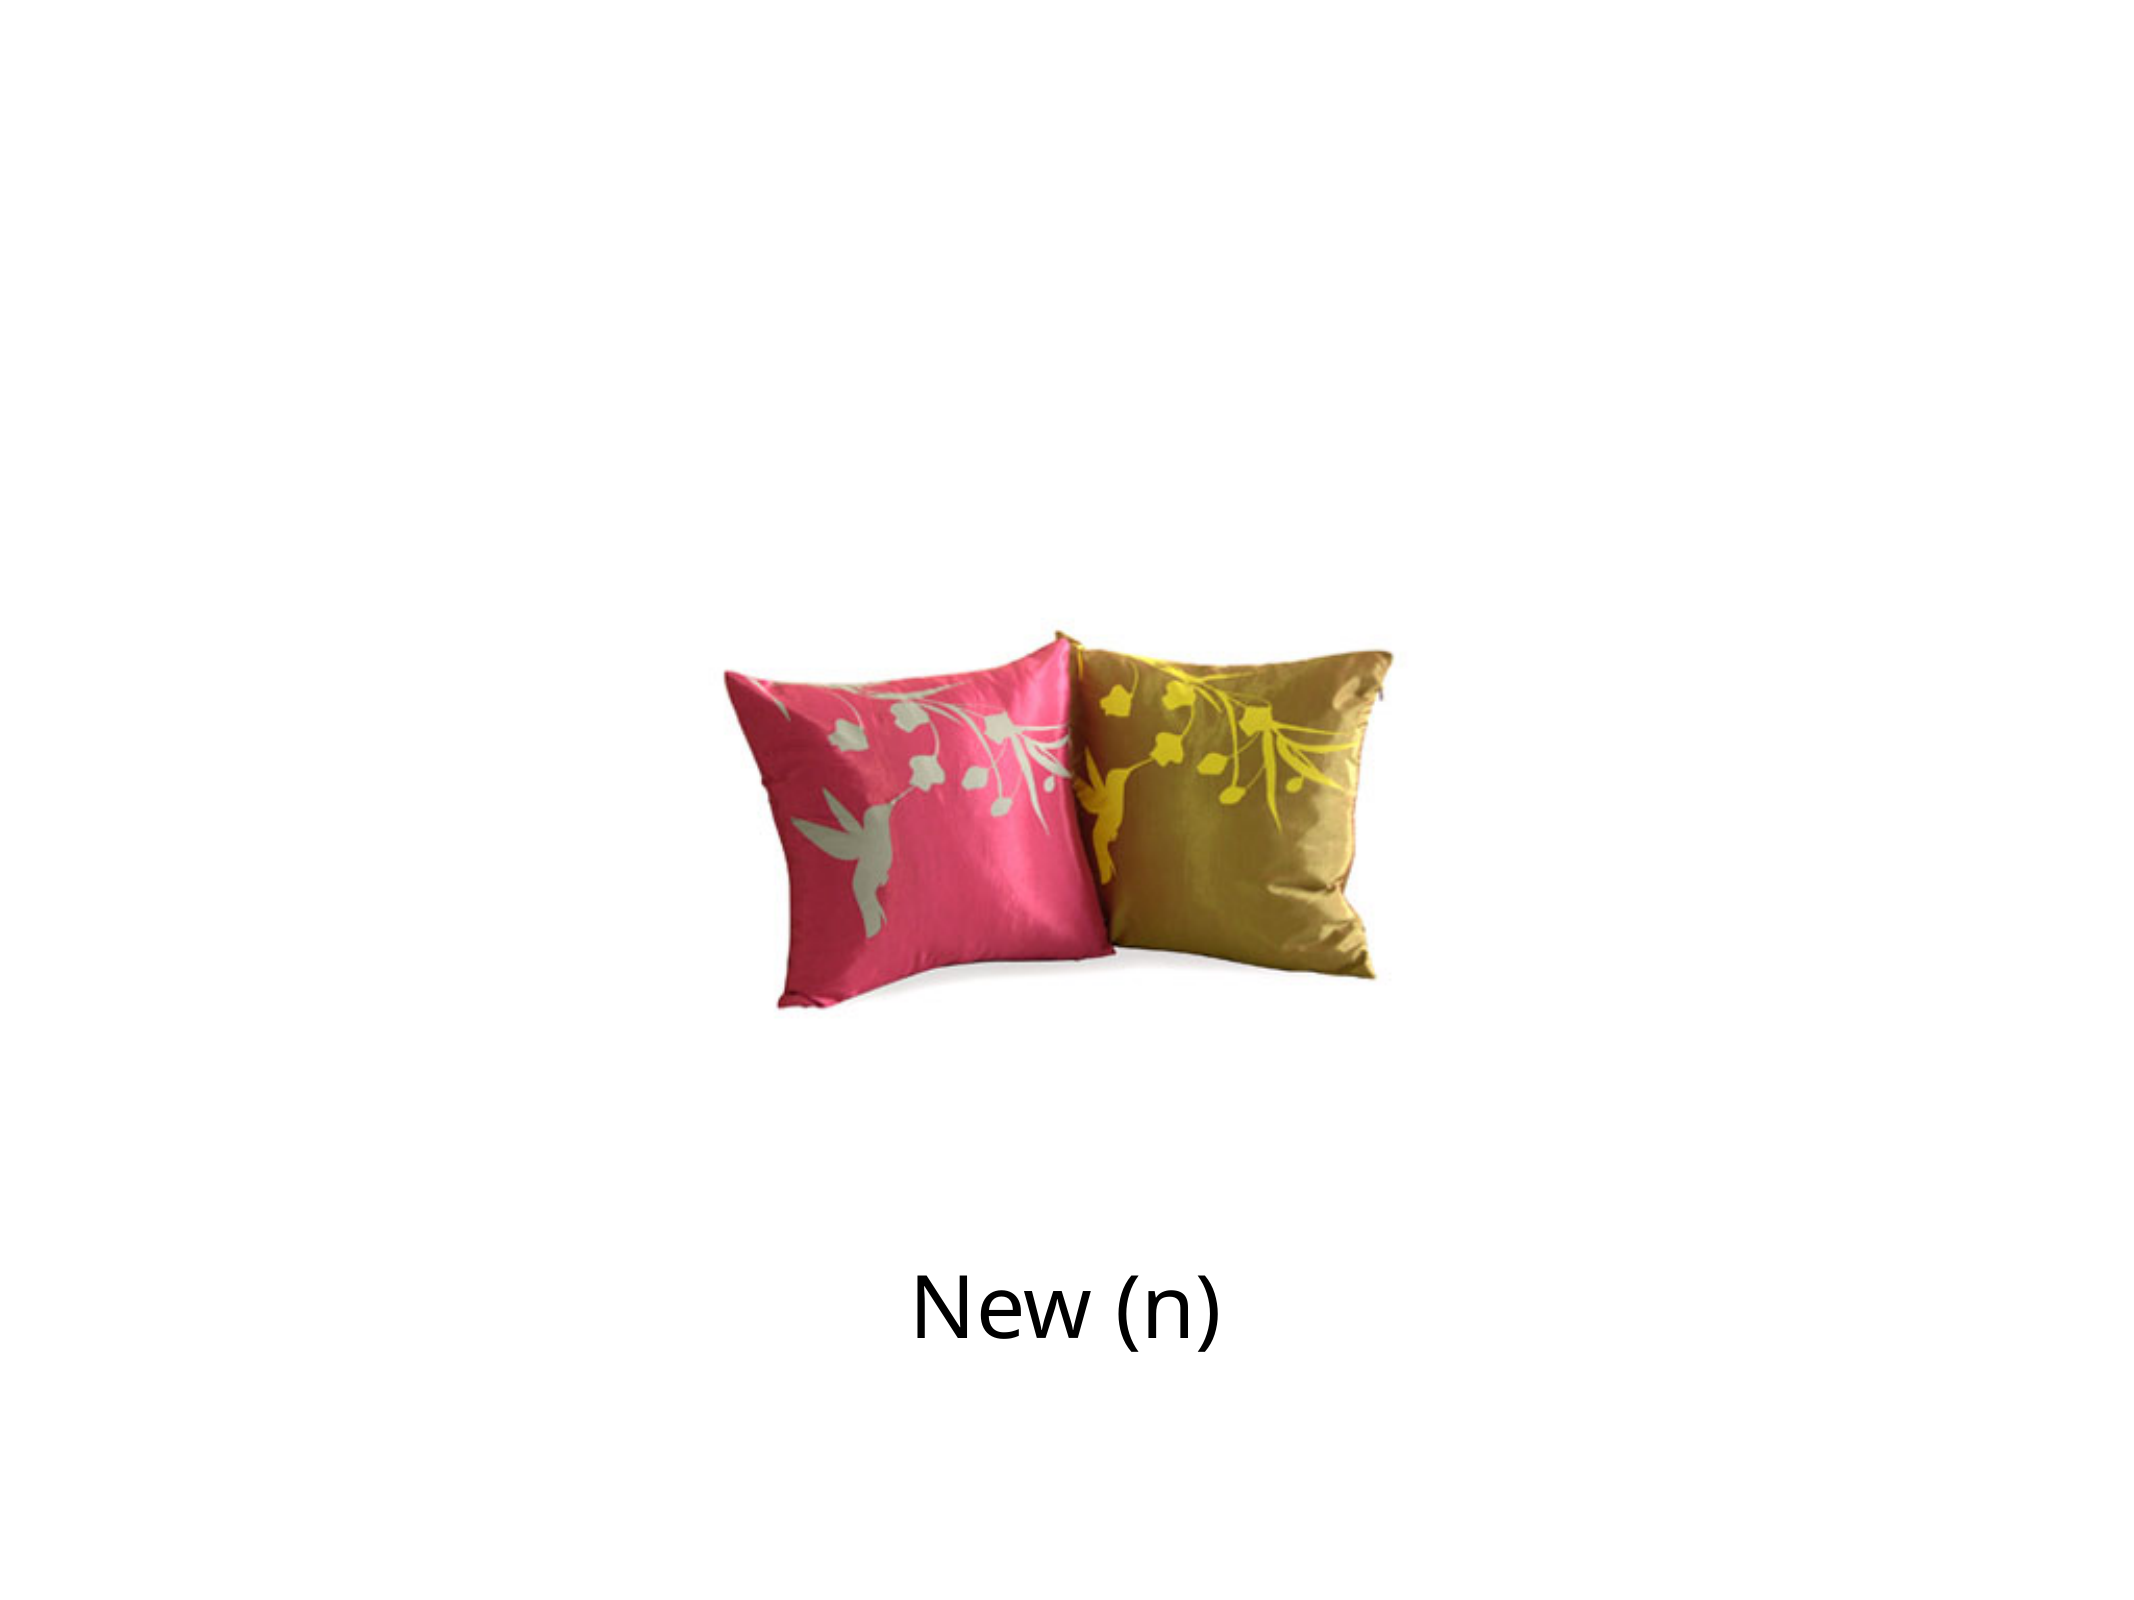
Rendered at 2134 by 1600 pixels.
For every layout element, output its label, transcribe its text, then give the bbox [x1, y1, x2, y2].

picture [707, 485, 1426, 1117]
text_box New (n) [901, 1242, 1231, 1364]
